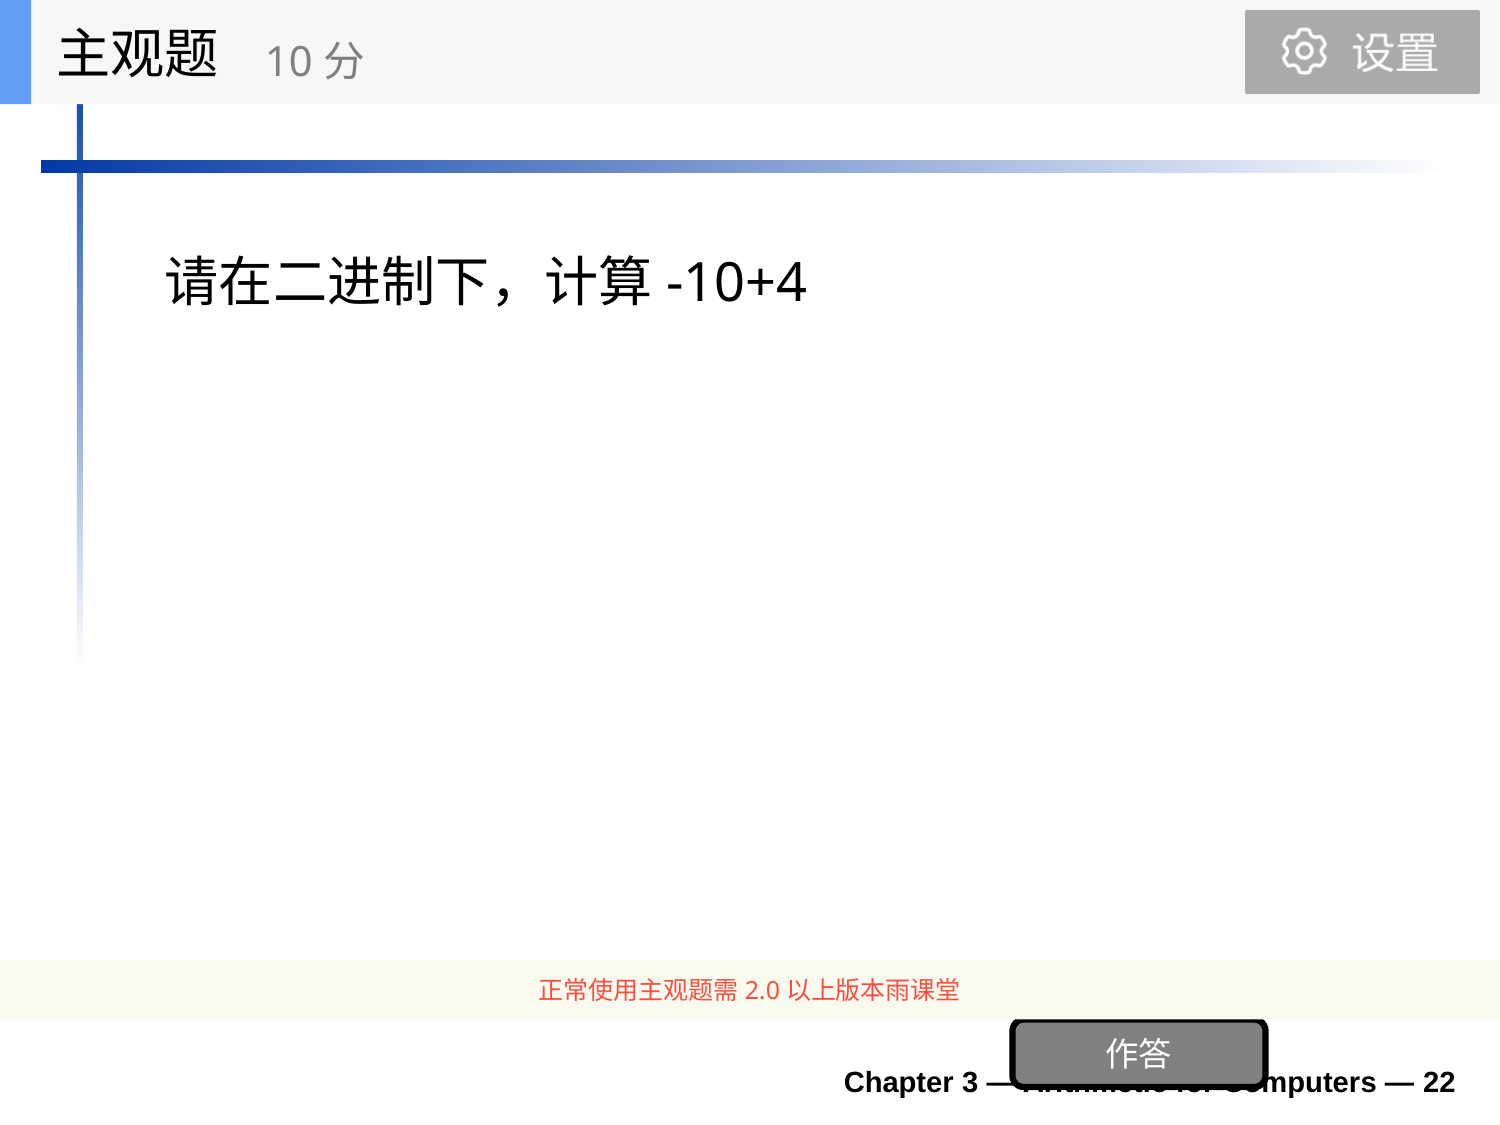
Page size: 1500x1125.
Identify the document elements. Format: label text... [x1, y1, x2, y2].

text_box 正常使用主观题需2.0以上版本雨课堂 [0, 959, 1500, 1020]
picture [1245, 10, 1480, 94]
text_box 作答 [1012, 1020, 1266, 1088]
footer Chapter 3 — Arithmetic for Computers — 22 [277, 1046, 1471, 1106]
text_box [0, 0, 1500, 105]
text_box 请在二进制下，计算-10+4 [149, 113, 1350, 456]
